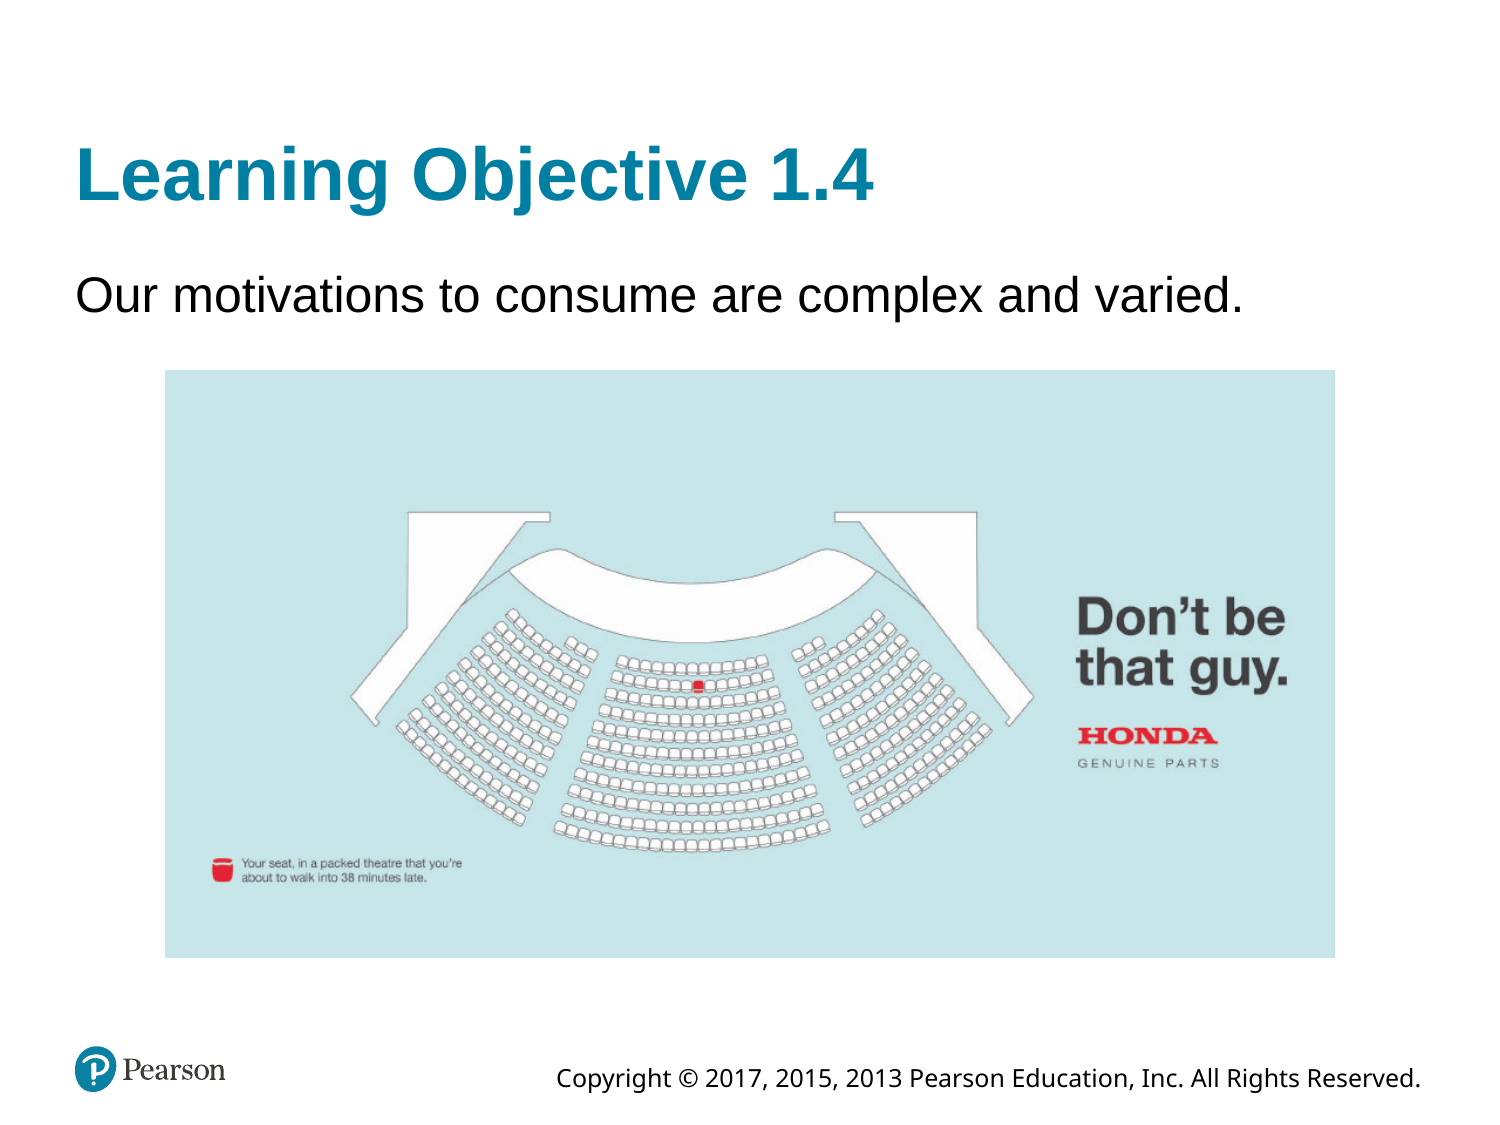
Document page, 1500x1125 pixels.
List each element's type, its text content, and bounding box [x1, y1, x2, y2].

title Learning Objective 1.4 [75, 35, 1425, 216]
list Our motivations to consume are complex and varied. [75, 262, 1425, 325]
picture [164, 369, 1335, 958]
